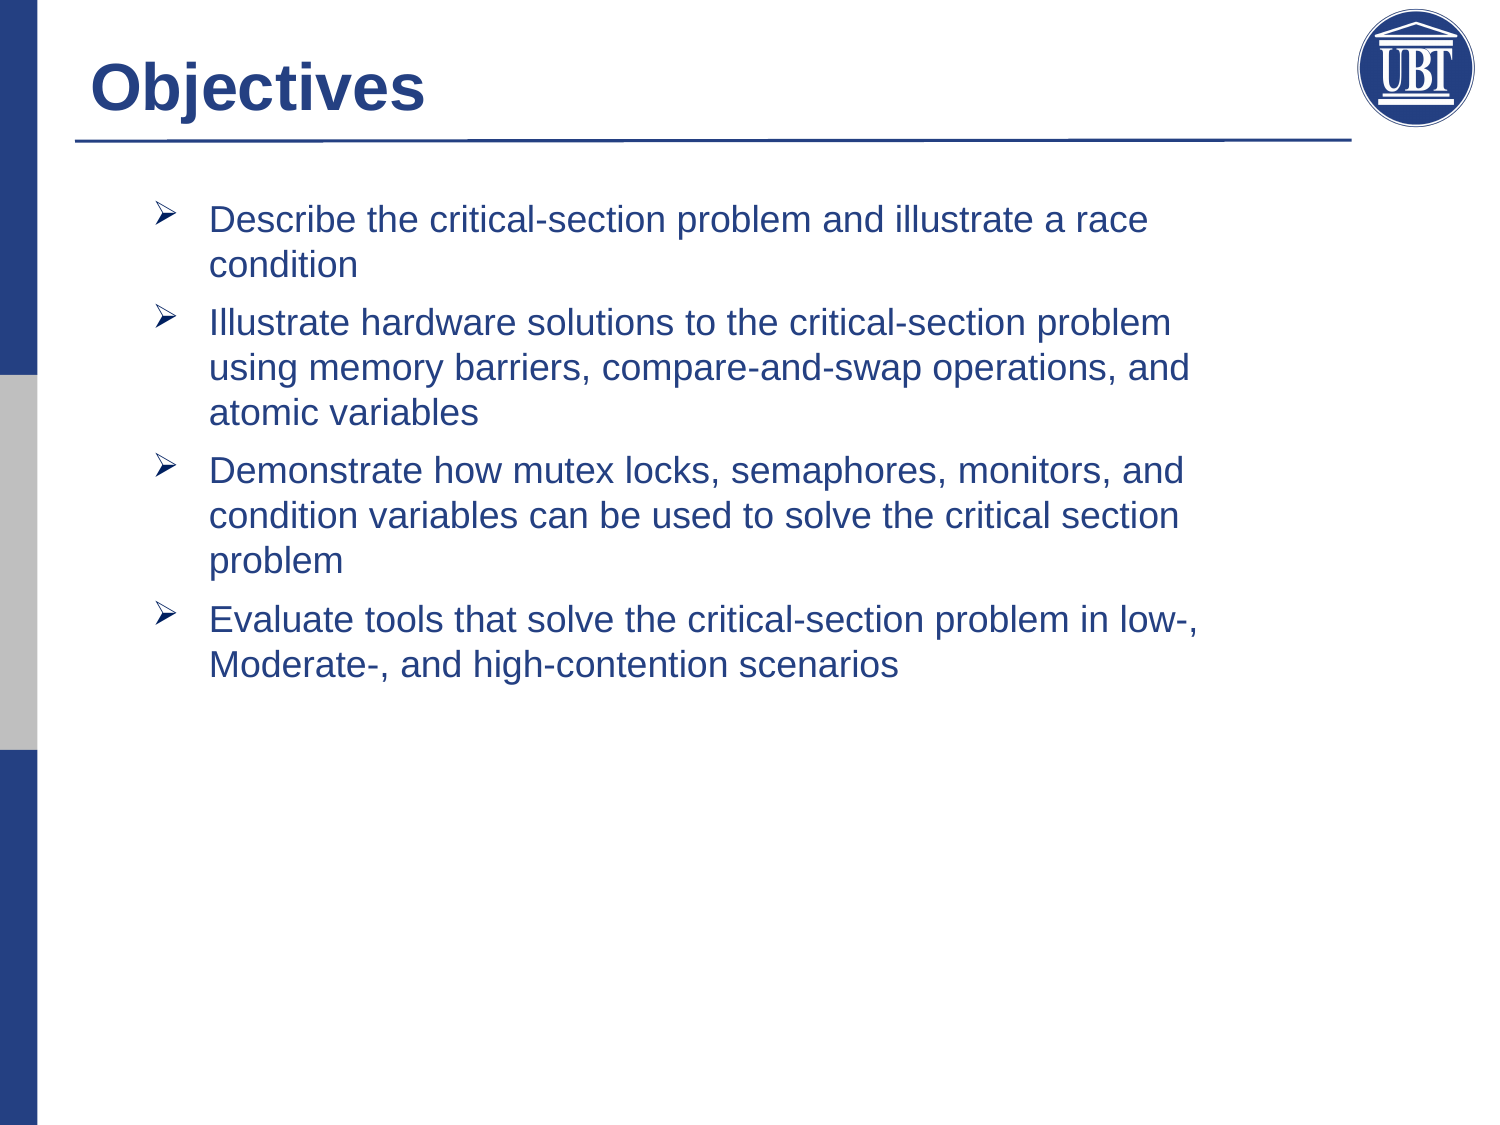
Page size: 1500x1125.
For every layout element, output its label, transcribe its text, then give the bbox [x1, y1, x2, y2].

title Objectives [75, 36, 1425, 132]
picture [1351, 5, 1481, 136]
list Describe the critical-section problem and illustrate a race condition Illustrate hardware solutions to the critical-section problem using memory barriers, compare-and-swap operations, and atomic variables Demonstrate how mutex locks, semaphores, monitors, and condition variables can be used to solve the critical section problem Evaluate tools that solve the critical-section problem in low-, Moderate-, and high-contention scenarios [137, 187, 1249, 879]
